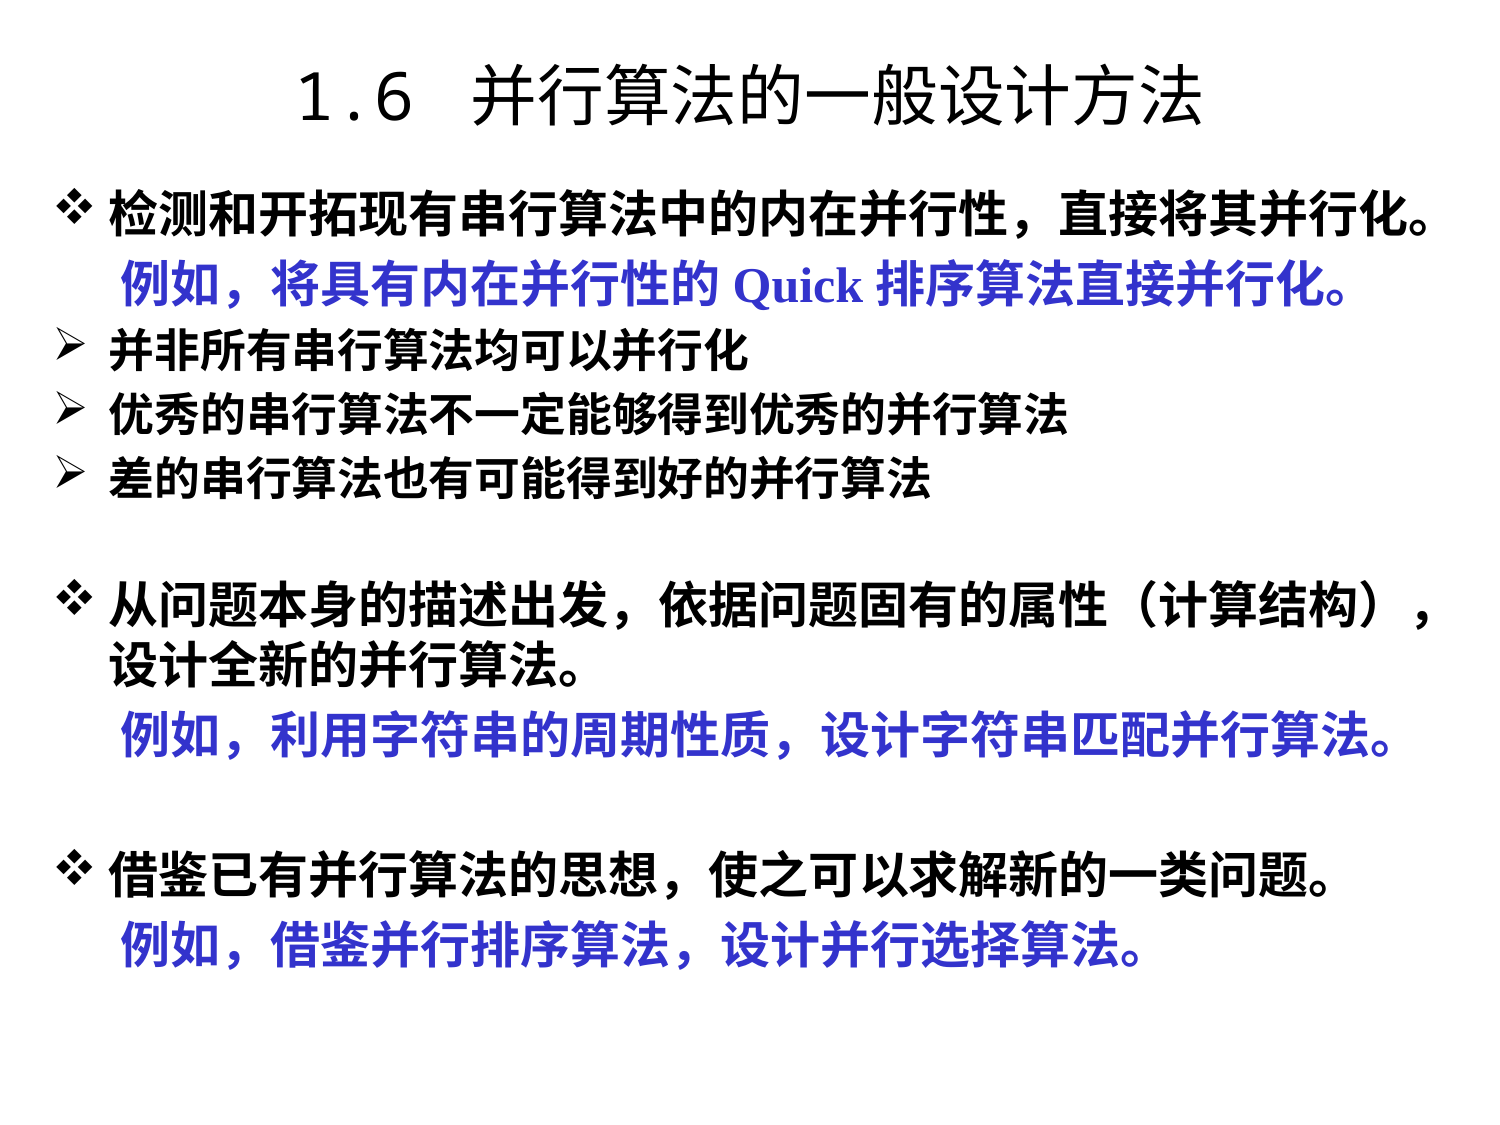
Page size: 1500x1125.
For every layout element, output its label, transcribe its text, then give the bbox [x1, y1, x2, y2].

title 1.6 并行算法的一般设计方法 [112, 49, 1388, 138]
list 检测和开拓现有串行算法中的内在并行性，直接将其并行化。 例如，将具有内在并行性的Quick排序算法直接并行化。 并非所有串行算法均可以并行化 优秀的串行算法不一定能够得到优秀的并行算法 差的串行算法也有可能得到好的并行算法 从问题本身的描述出发，依据问题固有的属性（计算结构），设计全新的并行算法。 例如，利用字符串的周期性质，设计字符串匹配并行算法。 借鉴已有并行算法的思想，使之可以求解新的一类问题。 例如，借鉴并行排序算法，设计并行选择算法。 [37, 174, 1426, 1088]
